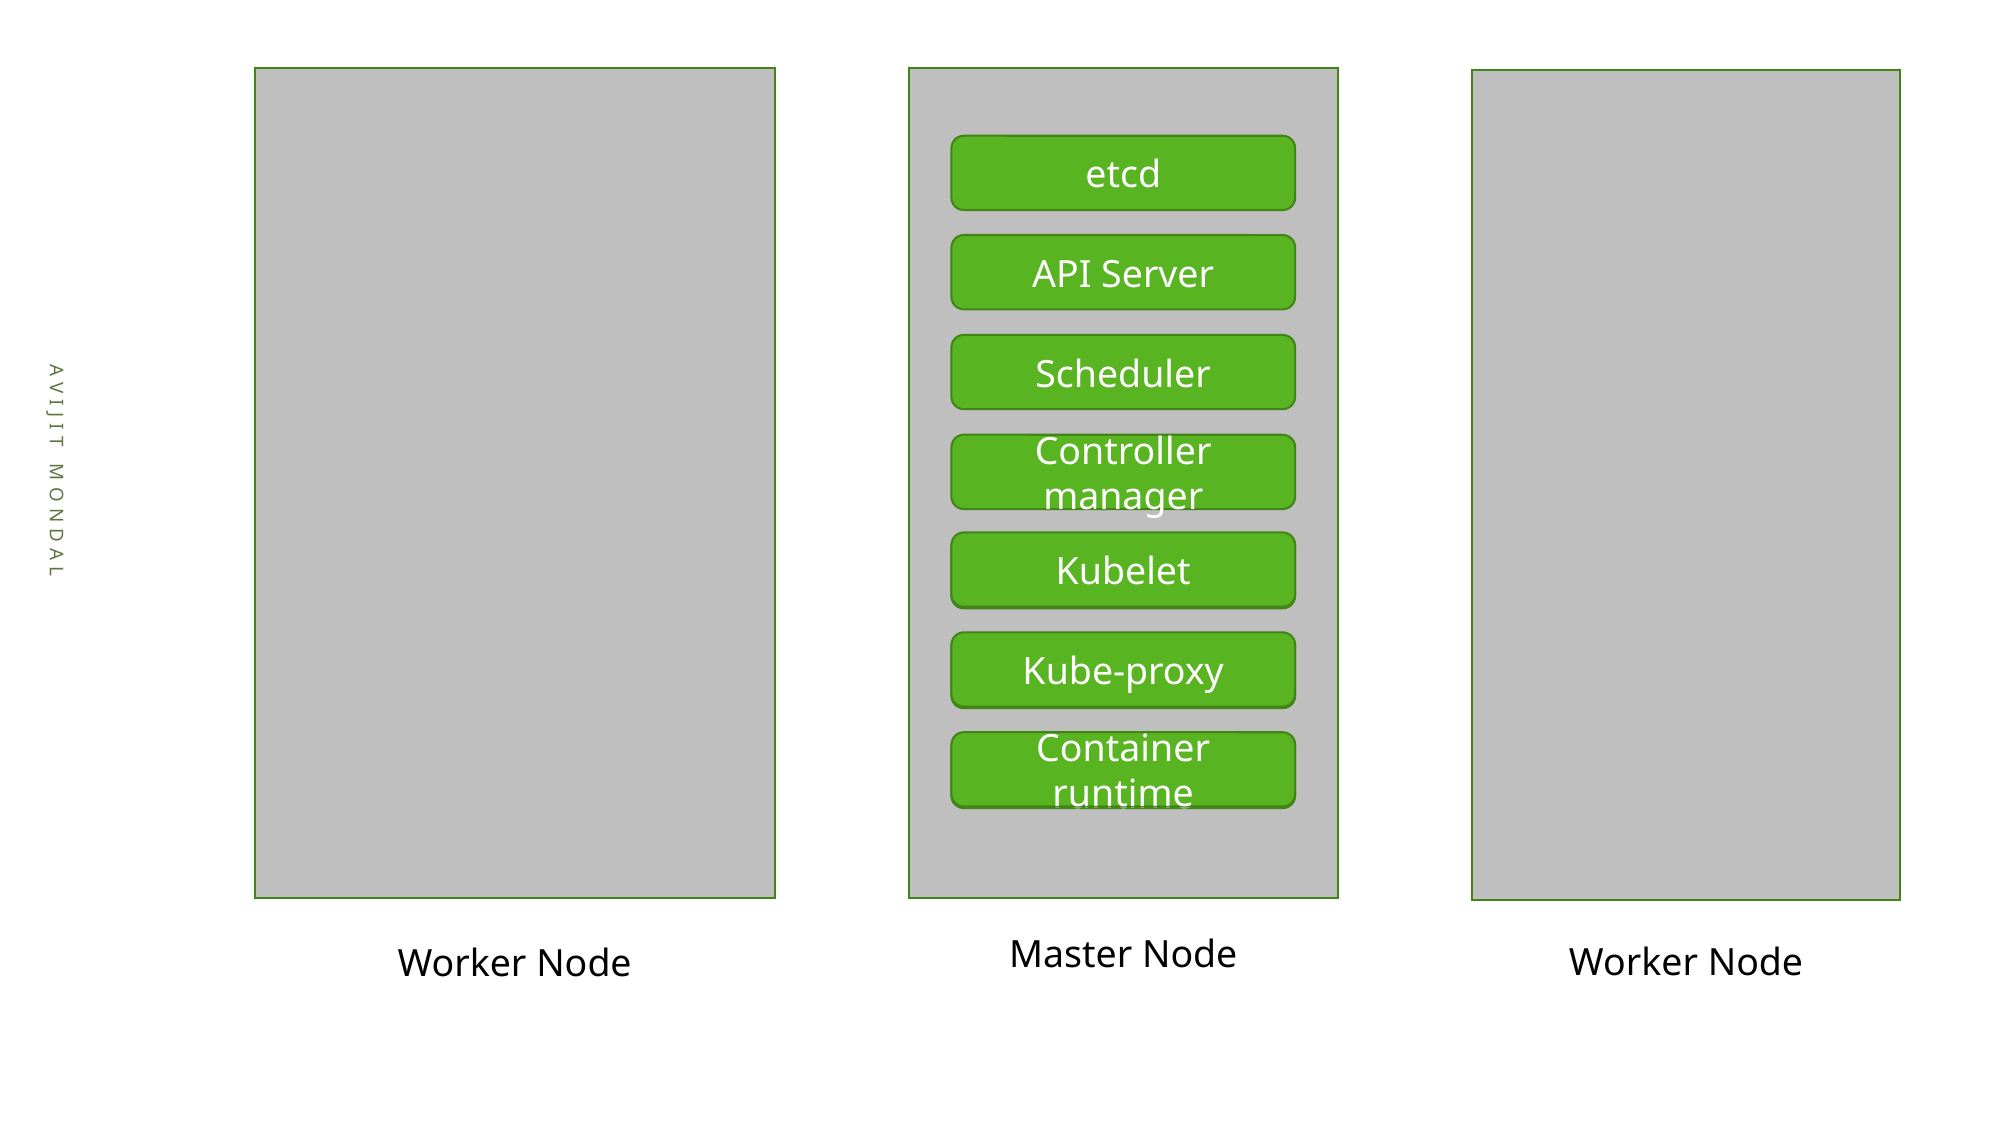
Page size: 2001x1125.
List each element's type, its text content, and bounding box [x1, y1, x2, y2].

text_box [1471, 69, 1901, 901]
text_box Worker Node [382, 931, 647, 991]
footer Avijit Mondal [23, 133, 91, 809]
text_box Controller manager [950, 433, 1297, 511]
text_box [951, 532, 1296, 807]
text_box etcd [950, 134, 1297, 212]
text_box Scheduler [950, 333, 1297, 411]
text_box API Server [950, 233, 1297, 311]
text_box [254, 67, 776, 899]
text_box [908, 67, 1339, 899]
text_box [1006, 922, 1812, 992]
